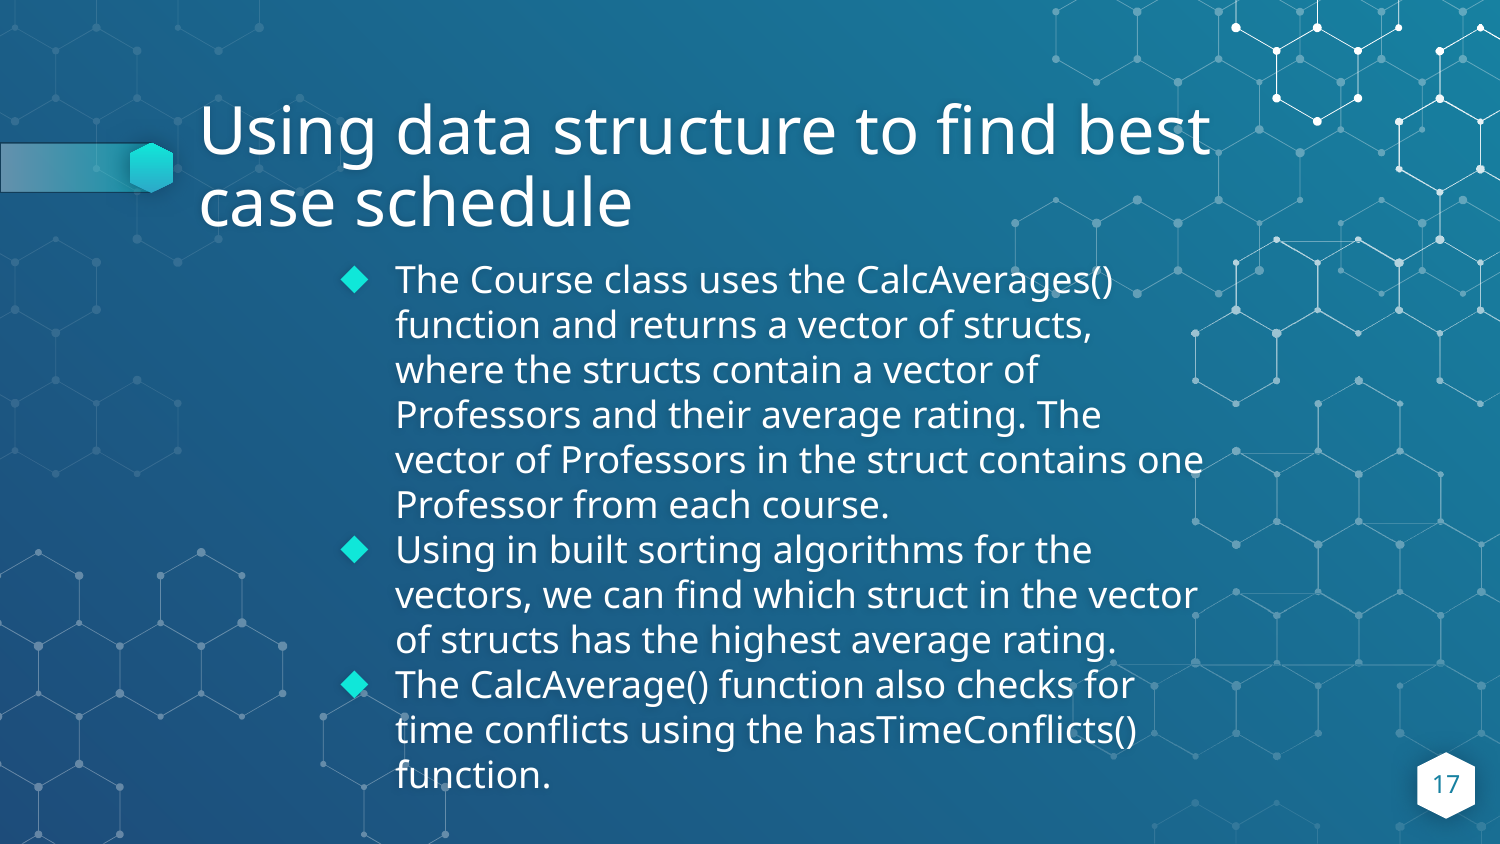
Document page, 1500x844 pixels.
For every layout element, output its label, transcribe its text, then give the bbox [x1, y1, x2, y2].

slide_number ‹#› [1417, 752, 1475, 819]
title Using data structure to find best case schedule [198, 140, 1302, 198]
list The Course class uses the CalcAverages() function and returns a vector of structs, where the structs contain a vector of Professors and their average rating. The vector of Professors in the struct contains one Professor from each course. Using in built sorting algorithms for the vectors, we can find which struct in the vector of structs has the highest average rating. The CalcAverage() function also checks for time conflicts using the hasTimeConflicts() function. [319, 256, 1213, 802]
